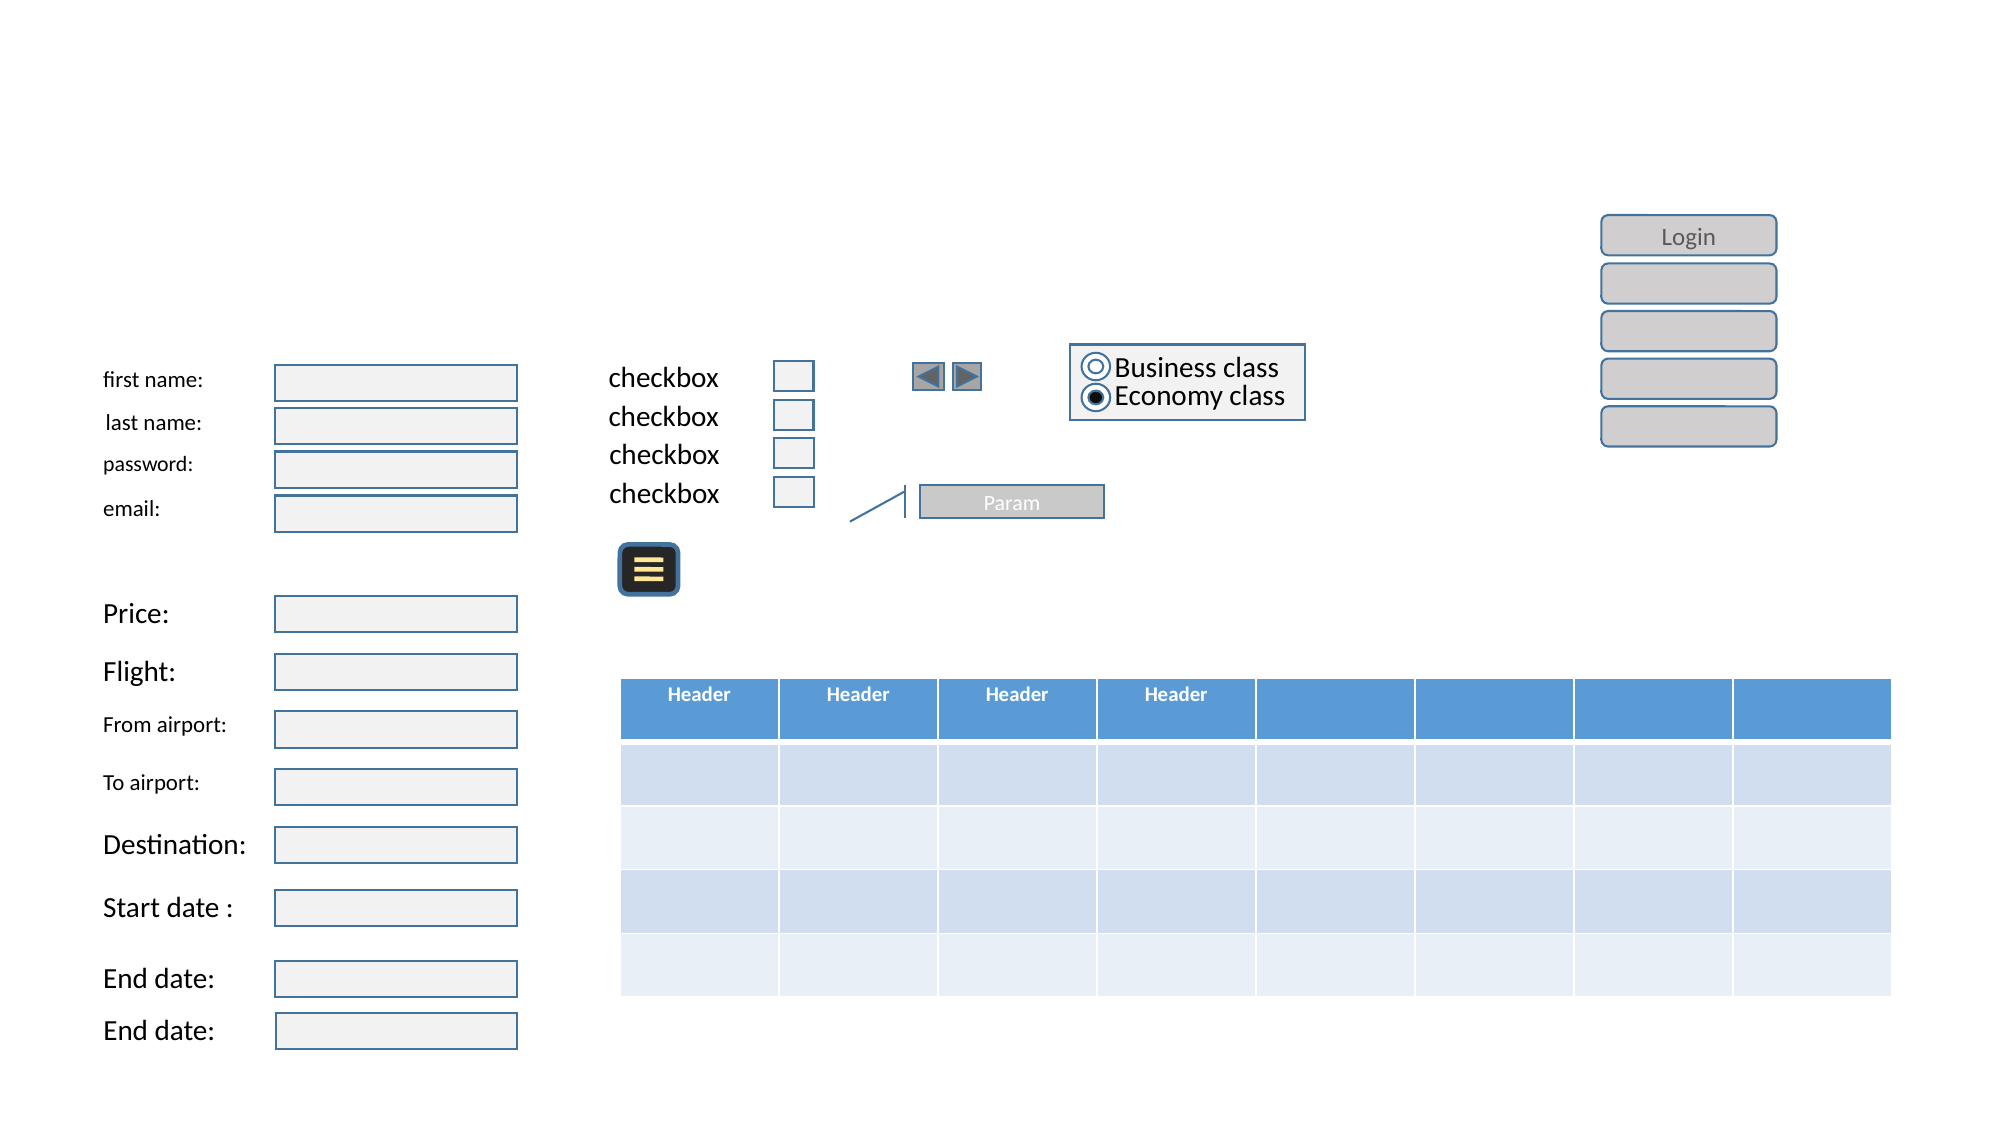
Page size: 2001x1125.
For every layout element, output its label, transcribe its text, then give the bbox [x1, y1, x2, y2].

table_cell [1575, 870, 1732, 933]
table_cell [939, 934, 1096, 996]
table_header Header [939, 679, 1096, 739]
table_header Header [780, 679, 937, 739]
table_header Header [1098, 679, 1255, 739]
table_cell [780, 870, 937, 933]
table_cell [1734, 807, 1891, 869]
table_header [1575, 679, 1732, 739]
table_cell [939, 870, 1096, 933]
table_cell [1575, 807, 1732, 869]
table_cell [1734, 934, 1891, 996]
table_cell [621, 807, 778, 869]
table_cell [780, 934, 937, 996]
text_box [88, 644, 517, 697]
text_box [912, 362, 945, 391]
table_cell [1416, 745, 1573, 805]
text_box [619, 544, 679, 595]
table_cell [1257, 745, 1414, 805]
table_cell [1098, 870, 1255, 933]
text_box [88, 586, 517, 639]
table_cell [1734, 745, 1891, 805]
table_cell [1416, 807, 1573, 869]
table_header [1416, 679, 1573, 739]
text_box [952, 362, 982, 391]
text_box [88, 818, 517, 869]
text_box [593, 389, 814, 441]
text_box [594, 427, 815, 466]
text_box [88, 952, 517, 1003]
table_header [1734, 679, 1891, 739]
table_cell [1734, 870, 1891, 933]
table_cell [780, 807, 937, 869]
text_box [1069, 341, 1305, 420]
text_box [594, 466, 815, 518]
text_box Param [919, 484, 1105, 519]
table_cell [1098, 745, 1255, 805]
table_cell [1575, 745, 1732, 805]
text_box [88, 486, 517, 532]
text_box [88, 702, 517, 748]
table_header Header [621, 679, 778, 739]
table_cell [1575, 934, 1732, 996]
table_cell [1416, 870, 1573, 933]
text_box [88, 442, 517, 486]
text_box [774, 360, 815, 392]
table_cell [939, 807, 1096, 869]
table_cell [1098, 934, 1255, 996]
table_cell [1257, 807, 1414, 869]
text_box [90, 400, 517, 442]
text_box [88, 760, 517, 806]
text_box checkbox [593, 350, 774, 389]
table_header [1257, 679, 1414, 739]
table_cell [1416, 934, 1573, 996]
table_cell [1257, 934, 1414, 996]
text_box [1601, 214, 1777, 447]
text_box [88, 1003, 518, 1056]
table_cell [621, 745, 778, 805]
text_box Param [849, 485, 906, 523]
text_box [88, 880, 517, 933]
table_cell [621, 870, 778, 933]
table_cell [780, 745, 937, 805]
table_cell [621, 934, 778, 996]
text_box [88, 356, 517, 401]
table_cell [1098, 807, 1255, 869]
table_cell [939, 745, 1096, 805]
table_cell [1257, 870, 1414, 933]
